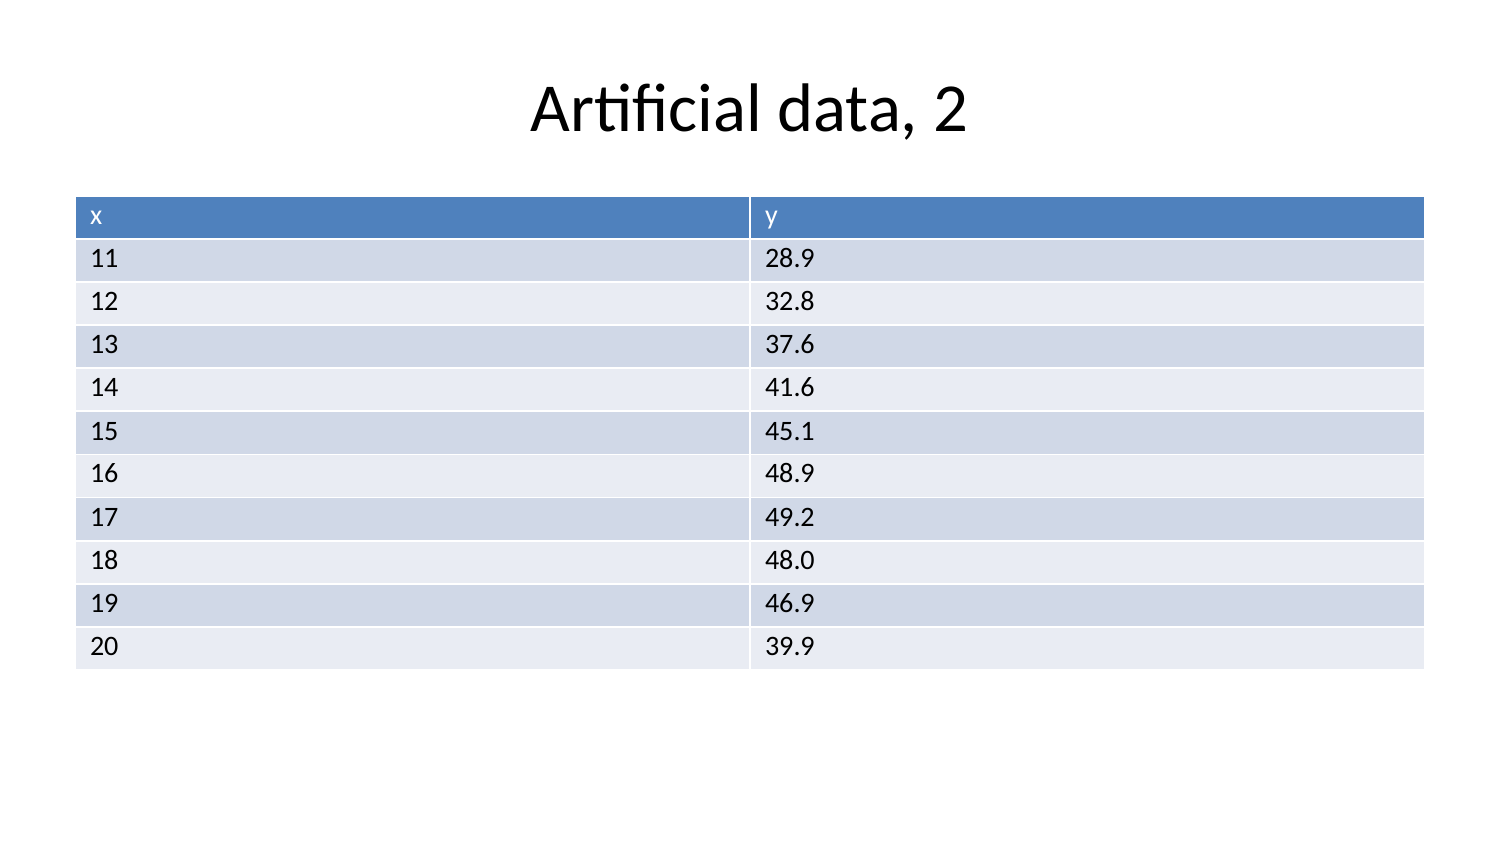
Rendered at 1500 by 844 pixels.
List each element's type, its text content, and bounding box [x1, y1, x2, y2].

table_cell 45.1 [751, 412, 1424, 454]
table_cell 13 [76, 326, 749, 367]
table_cell 12 [76, 283, 749, 324]
table_header x [76, 197, 749, 238]
table_cell 20 [76, 628, 749, 669]
table_cell 16 [76, 455, 749, 497]
title Artificial data, 2 [75, 33, 1425, 175]
table_cell 14 [76, 369, 749, 410]
table_cell 32.8 [751, 283, 1424, 324]
table_cell 18 [76, 542, 749, 583]
table_cell 15 [76, 412, 749, 454]
table_cell 48.9 [751, 455, 1424, 497]
table_cell 19 [76, 585, 749, 626]
table_cell 28.9 [751, 240, 1424, 281]
table_cell 11 [76, 240, 749, 281]
table_cell 49.2 [751, 498, 1424, 540]
table_cell 39.9 [751, 628, 1424, 669]
table_cell 41.6 [751, 369, 1424, 410]
table_cell 37.6 [751, 326, 1424, 367]
table_cell 48.0 [751, 542, 1424, 583]
table_cell 46.9 [751, 585, 1424, 626]
table_cell 17 [76, 498, 749, 540]
table_header y [751, 197, 1424, 238]
